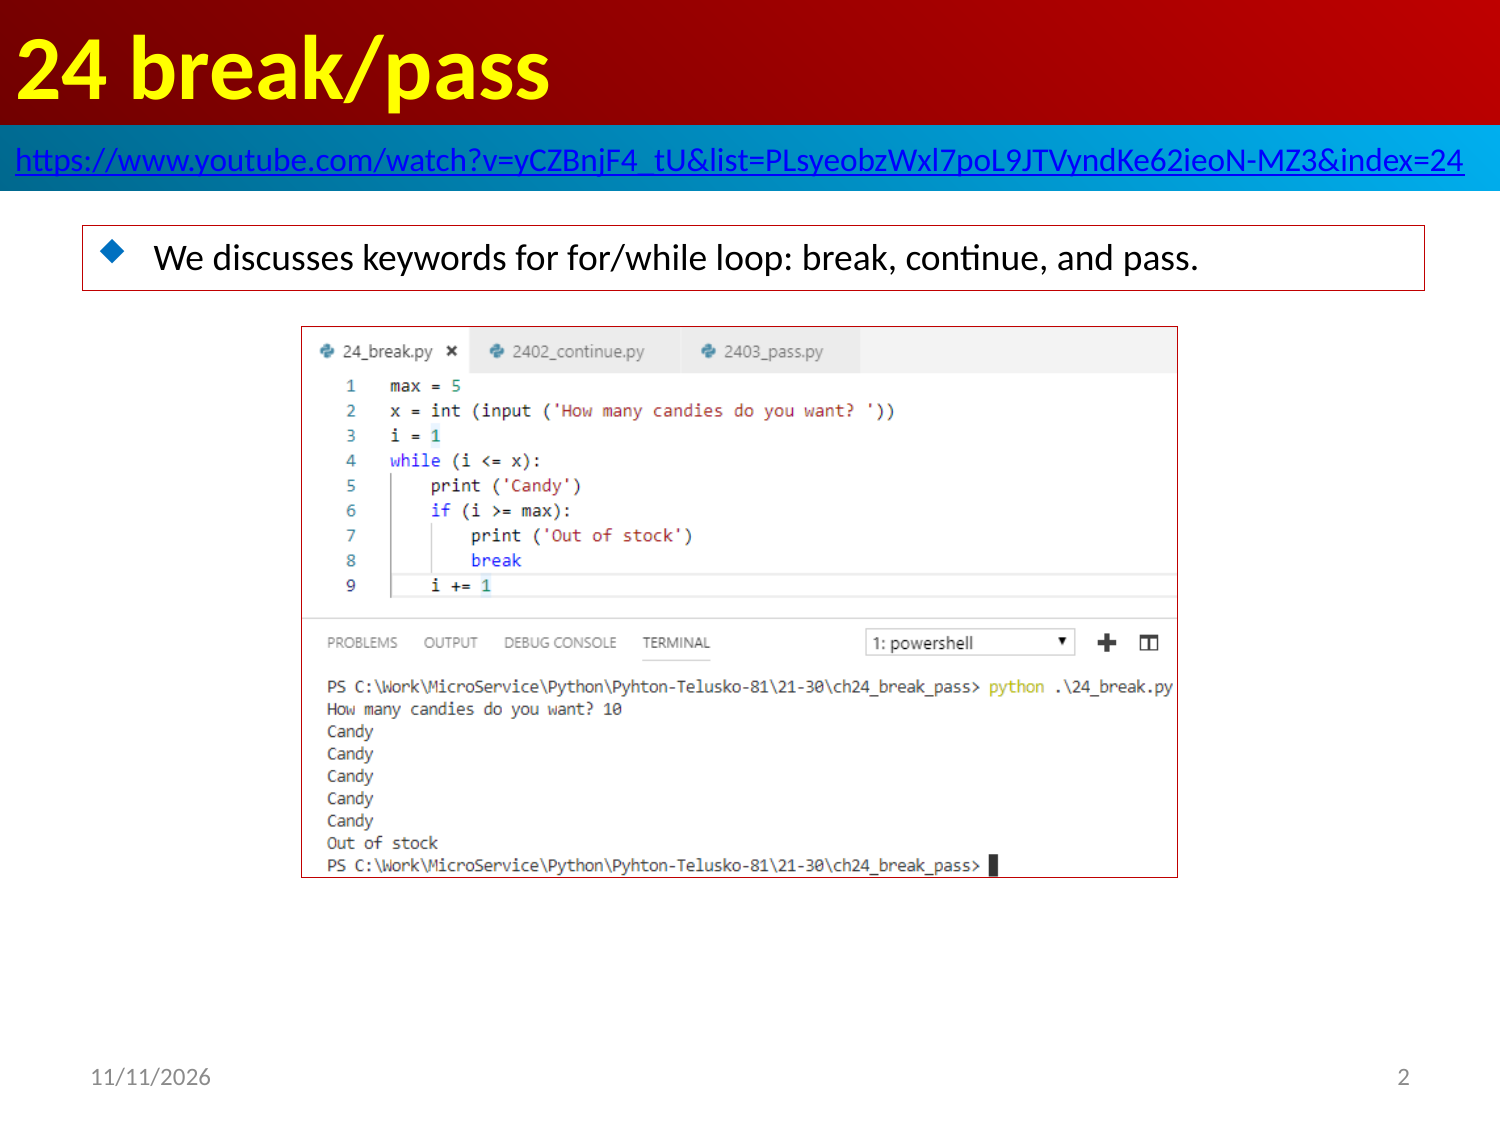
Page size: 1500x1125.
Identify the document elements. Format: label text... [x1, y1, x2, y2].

text_box https://www.youtube.com/watch?v=yCZBnjF4_tU&list=PLsyeobzWxl7poL9JTVyndKe62ieoN-MZ3&index=24 [0, 125, 1500, 191]
slide_number 2 [1074, 1042, 1425, 1109]
picture [300, 326, 1178, 878]
title 24 break/pass [0, 0, 1500, 125]
subtitle We discusses keywords for for/while loop: break, continue, and pass. [82, 225, 1425, 291]
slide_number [75, 1042, 425, 1109]
